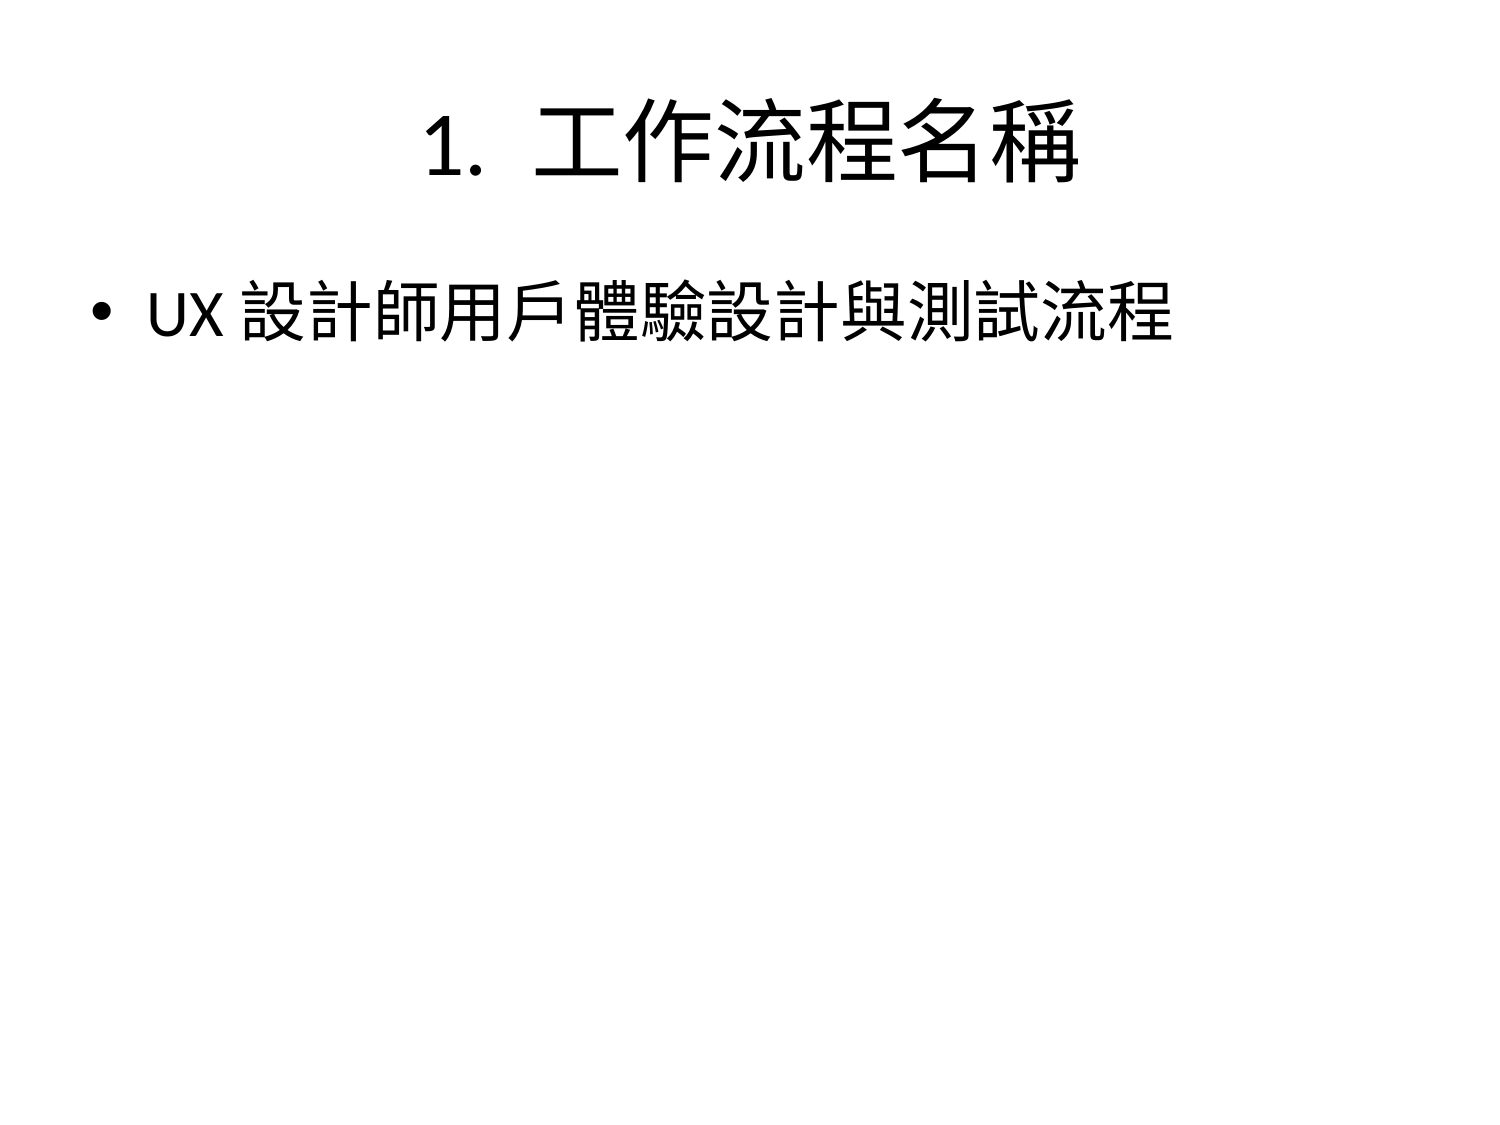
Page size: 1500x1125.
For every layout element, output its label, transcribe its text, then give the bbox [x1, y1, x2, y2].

title 1. 工作流程名稱 [75, 45, 1425, 233]
list UX設計師用戶體驗設計與測試流程 [75, 262, 1425, 1005]
